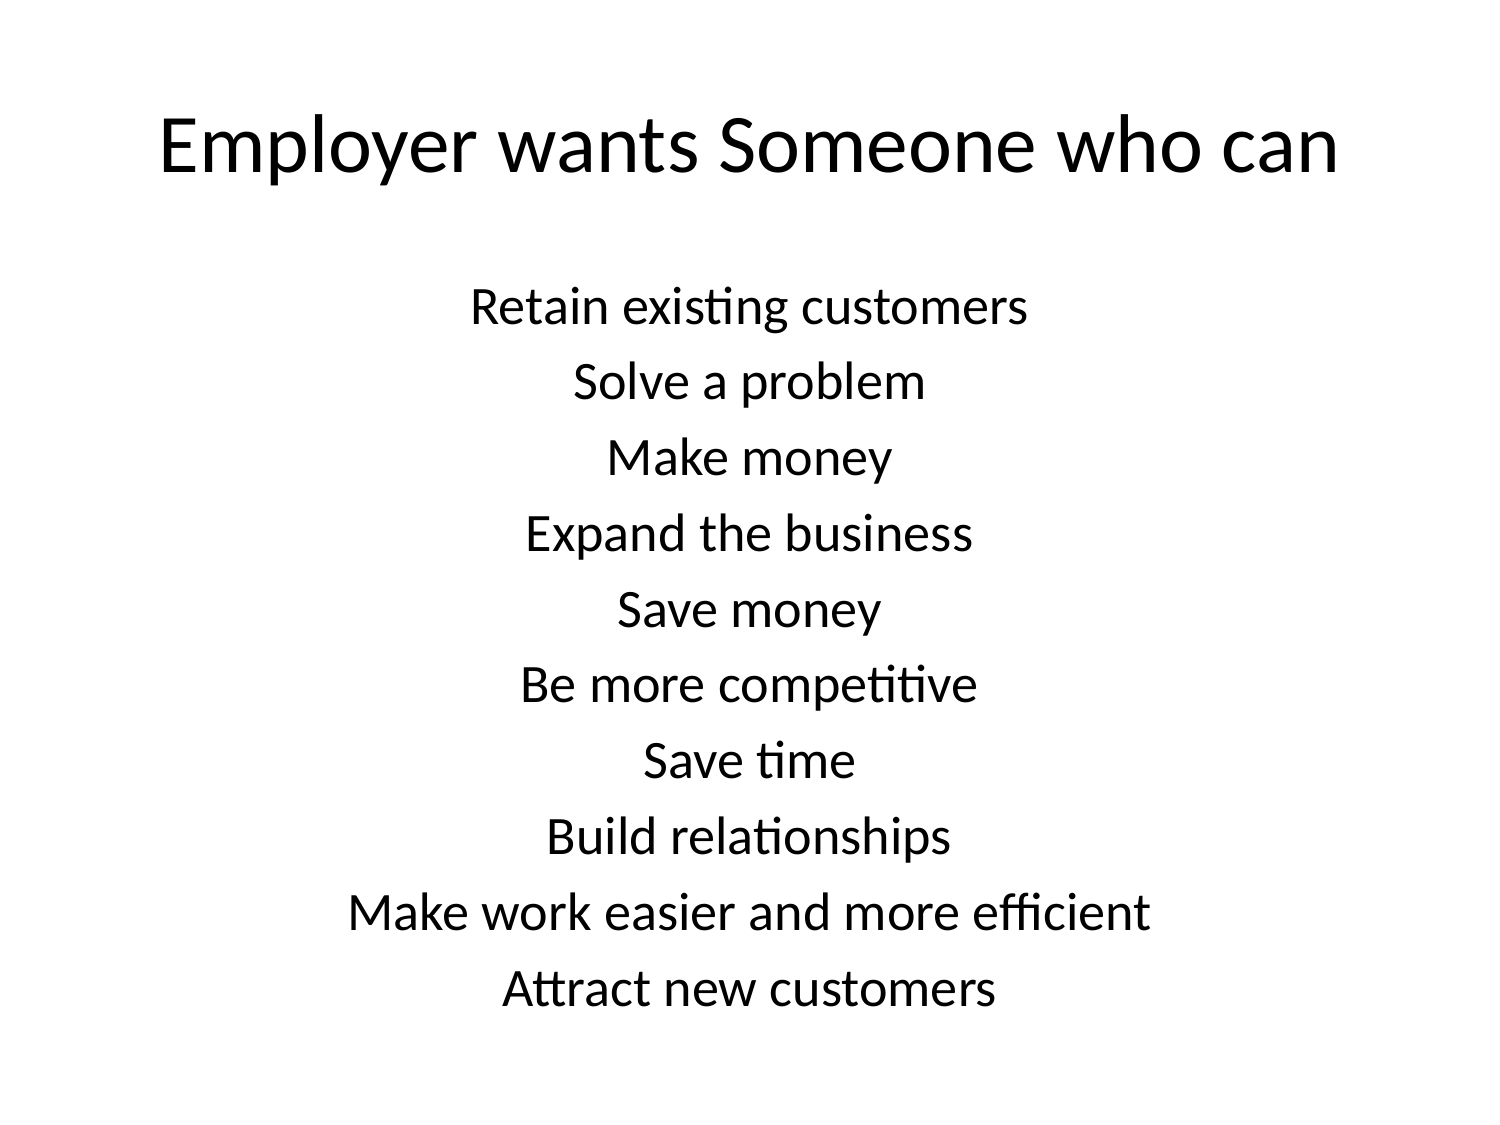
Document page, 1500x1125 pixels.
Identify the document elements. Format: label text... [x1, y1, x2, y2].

list Retain existing customers Solve a problem Make money Expand the business Save money Be more competitive Save time Build relationships Make work easier and more efficient Attract new customers [75, 262, 1425, 1005]
title Employer wants Someone who can [75, 45, 1425, 233]
